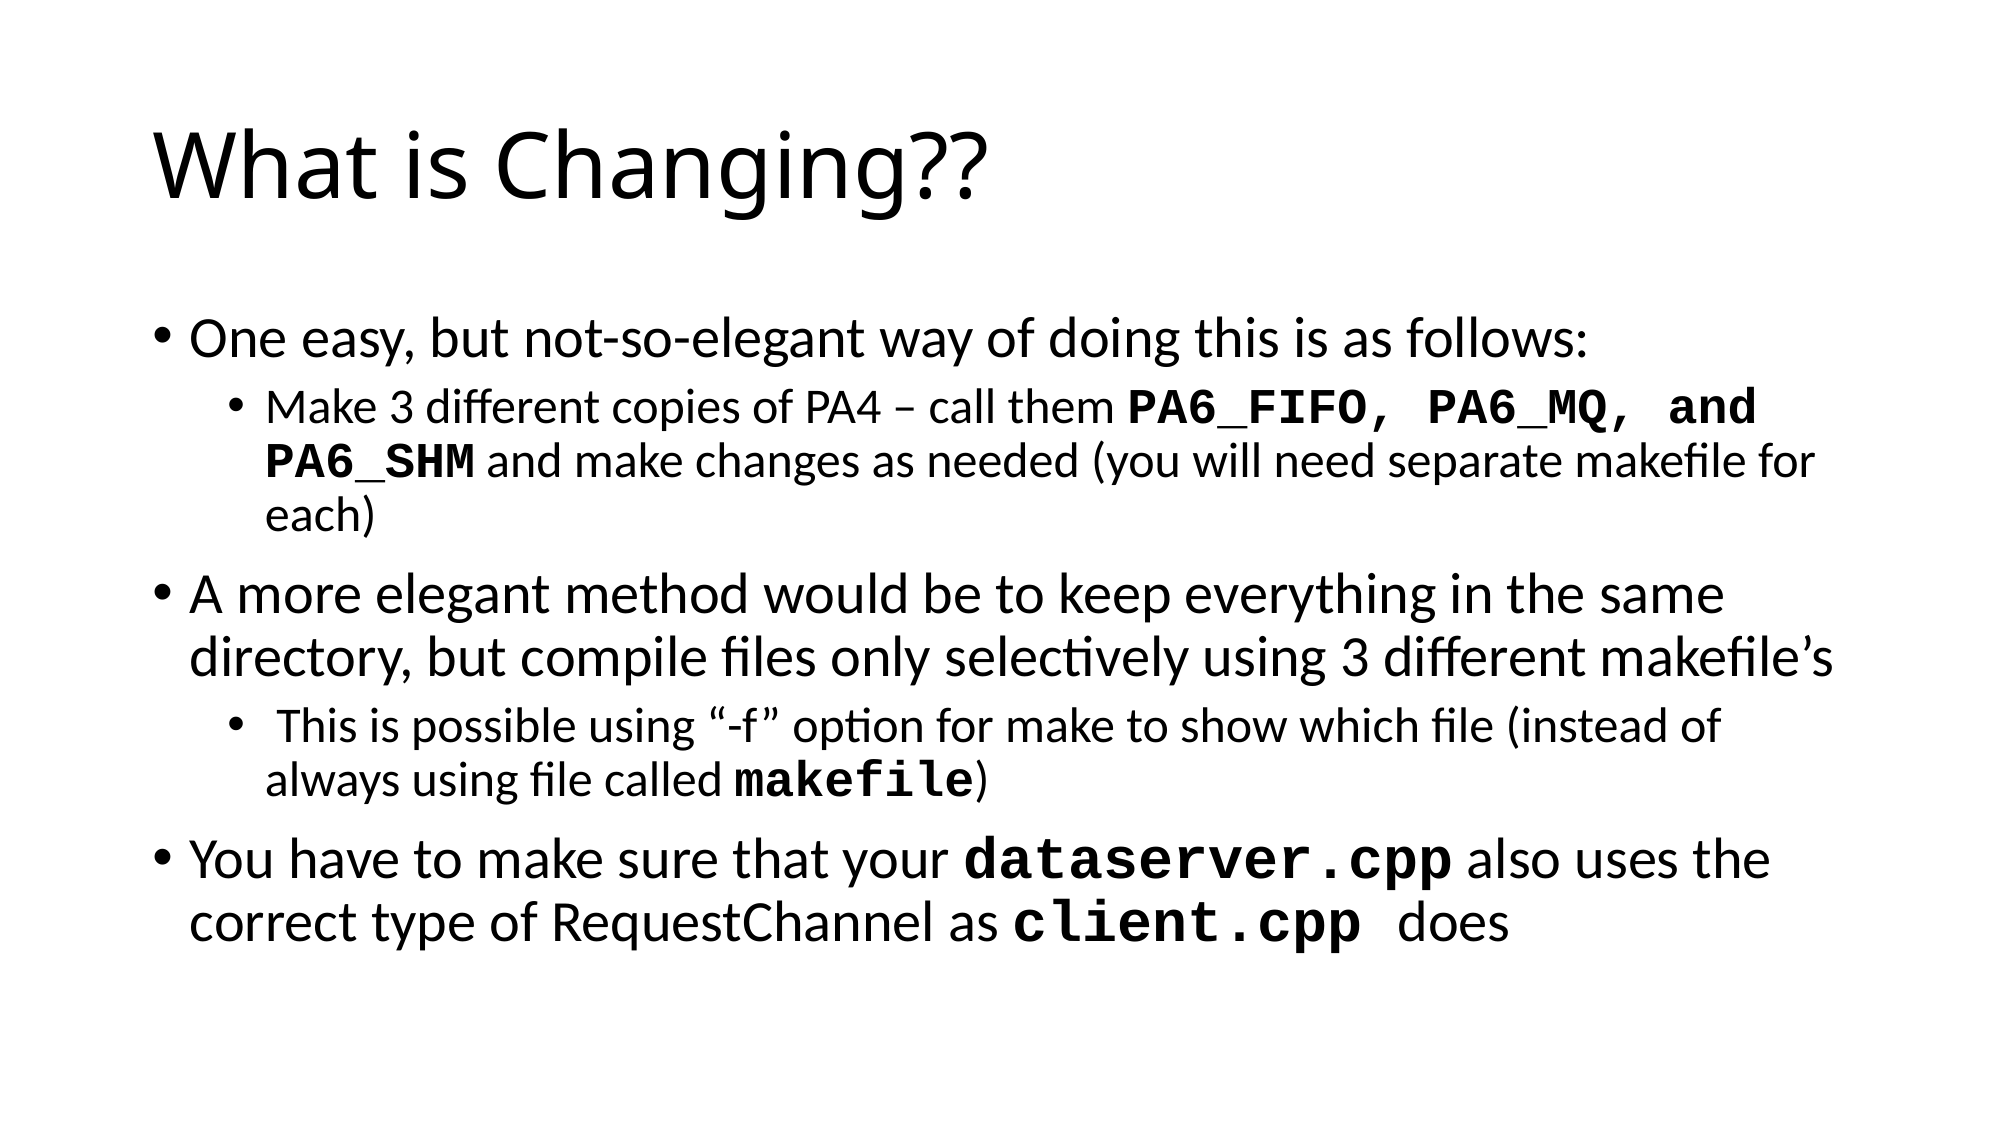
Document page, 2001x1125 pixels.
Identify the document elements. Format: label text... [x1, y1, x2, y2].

list One easy, but not-so-elegant way of doing this is as follows: Make 3 different copies of PA4 – call them PA6_FIFO, PA6_MQ, and PA6_SHM and make changes as needed (you will need separate makefile for each) A more elegant method would be to keep everything in the same directory, but compile files only selectively using 3 different makefile’s This is possible using “-f” option for make to show which file (instead of always using file called makefile) You have to make sure that your dataserver.cpp also uses the correct type of RequestChannel as client.cpp does [137, 299, 1863, 1014]
title What is Changing?? [137, 59, 1863, 278]
